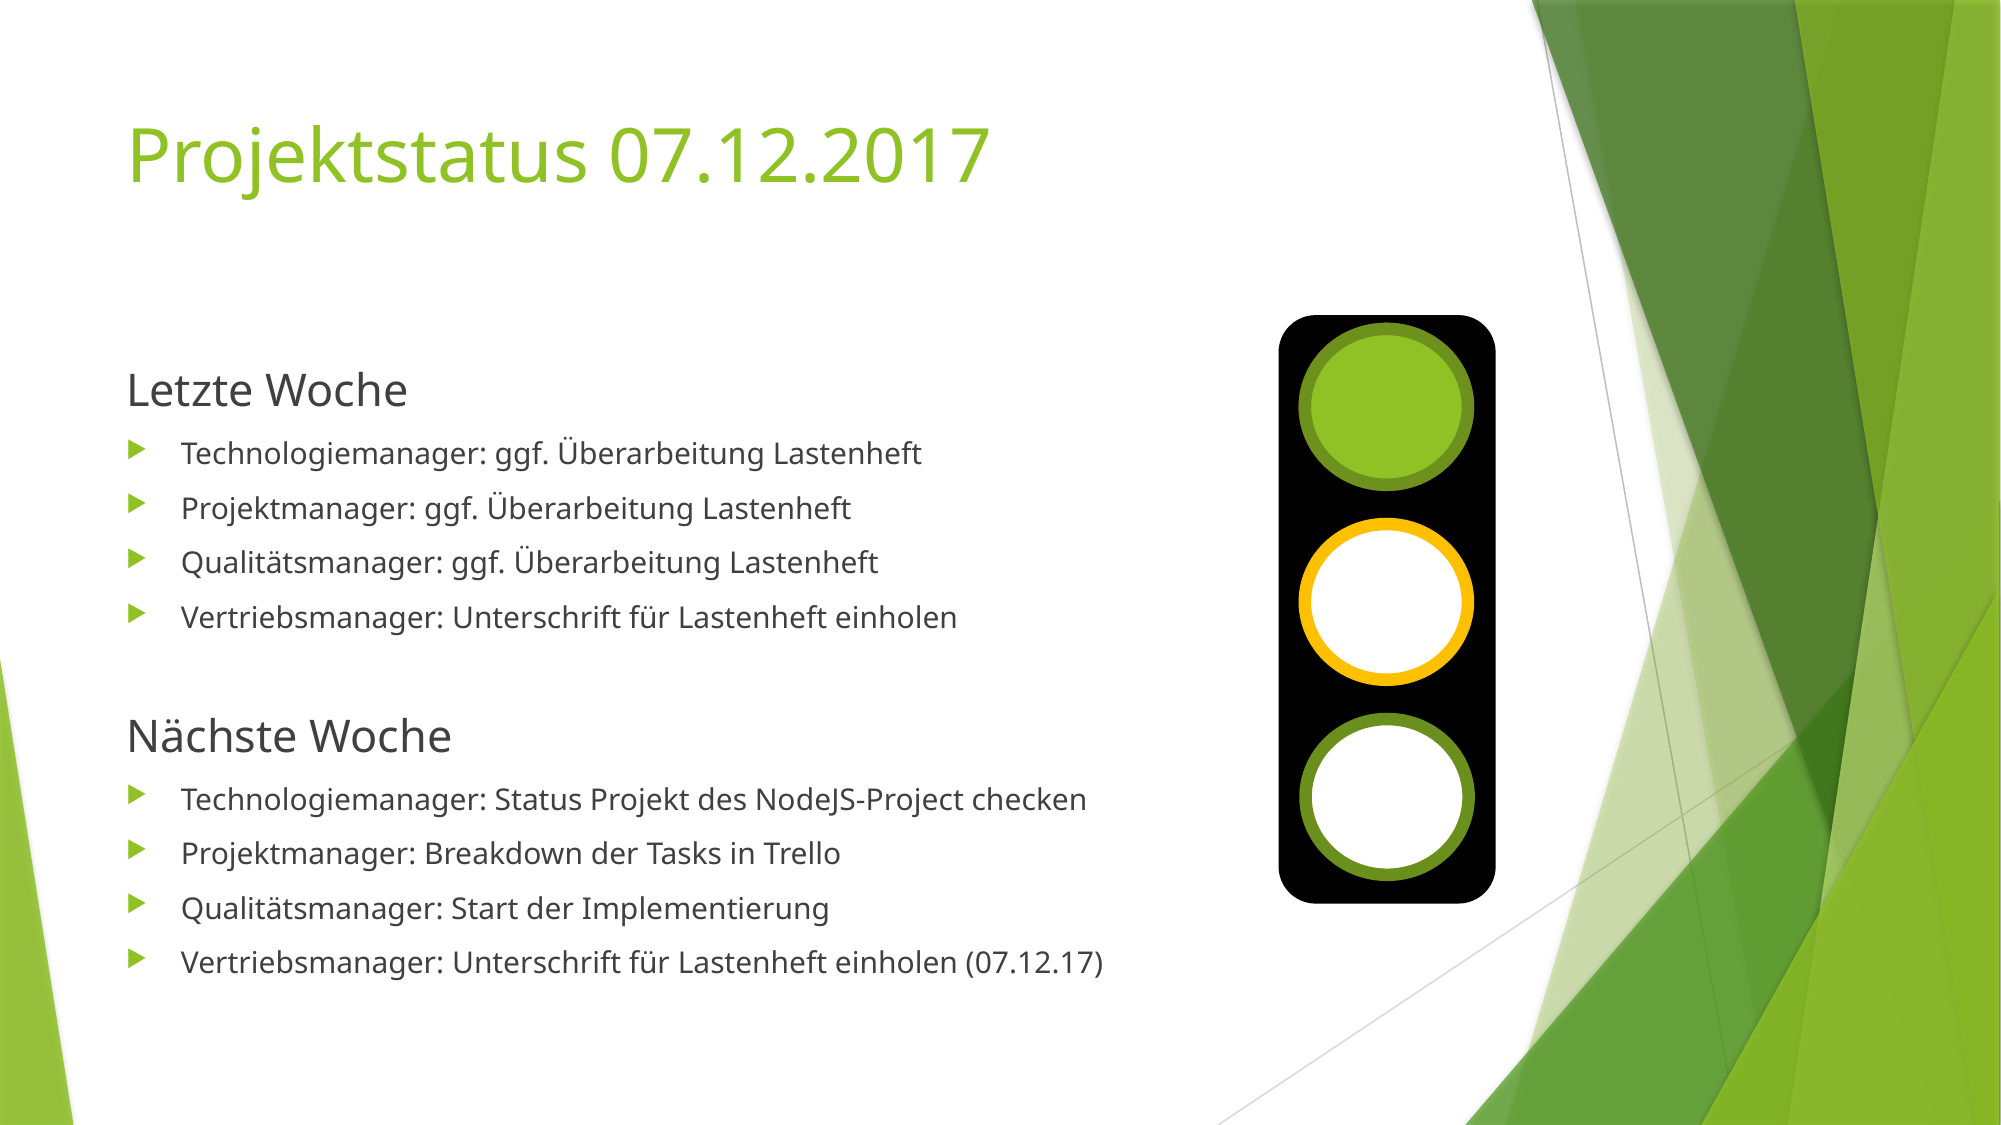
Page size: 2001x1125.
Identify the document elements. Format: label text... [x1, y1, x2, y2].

text_box [1303, 522, 1470, 682]
title Projektstatus 07.12.2017 [111, 99, 1522, 317]
text_box [1303, 327, 1470, 487]
list Letzte Woche Technologiemanager: ggf. Überarbeitung Lastenheft Projektmanager: ggf. Überarbeitung Lastenheft Qualitätsmanager: ggf. Überarbeitung Lastenheft Vertriebsmanager: Unterschrift für Lastenheft einholen Nächste Woche Technologiemanager: Status Projekt des NodeJS-Project checken Projektmanager: Breakdown der Tasks in Trello Qualitätsmanager: Start der Implementierung Vertriebsmanager: Unterschrift für Lastenheft einholen (07.12.17) [111, 354, 1522, 992]
text_box [1278, 315, 1496, 904]
text_box [1303, 717, 1471, 877]
